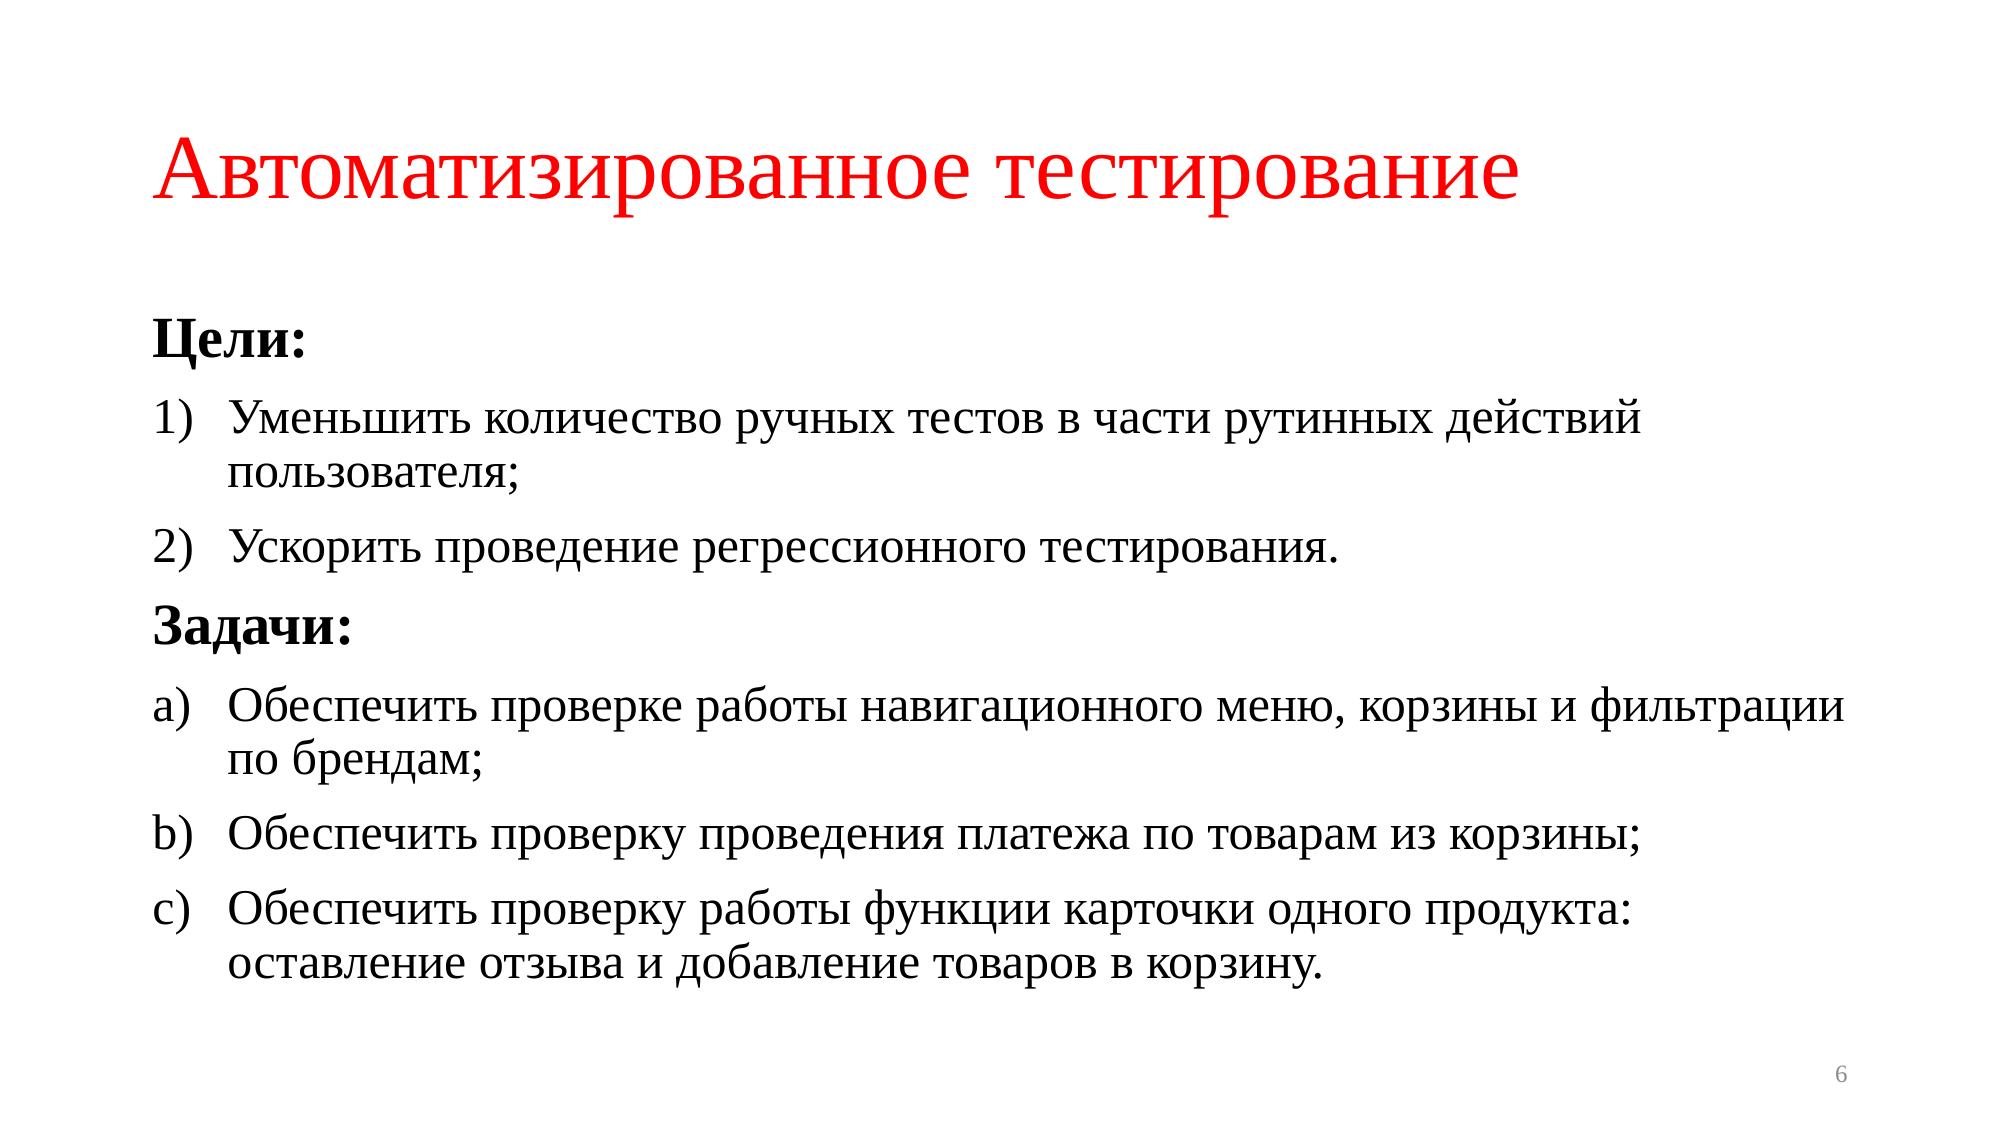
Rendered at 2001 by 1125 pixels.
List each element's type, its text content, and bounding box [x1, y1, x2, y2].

title Автоматизированное тестирование [137, 59, 1863, 278]
slide_number 6 [1412, 1042, 1863, 1103]
list Цели: Уменьшить количество ручных тестов в части рутинных действий пользователя; Ускорить проведение регрессионного тестирования. Задачи: Обеспечить проверке работы навигационного меню, корзины и фильтрации по брендам; Обеспечить проверку проведения платежа по товарам из корзины; Обеспечить проверку работы функции карточки одного продукта: оставление отзыва и добавление товаров в корзину. [137, 299, 1863, 1014]
